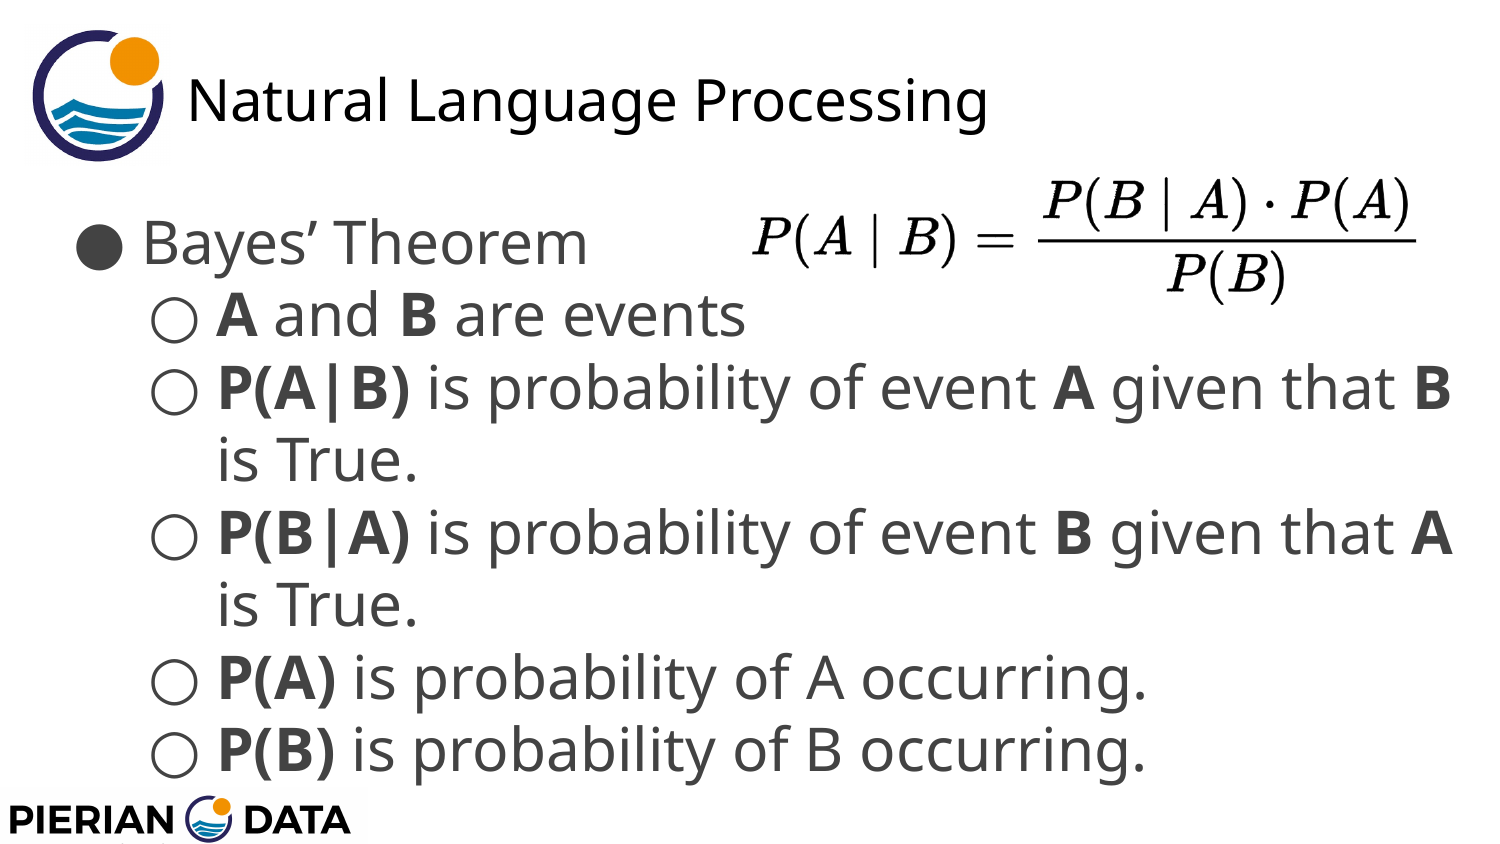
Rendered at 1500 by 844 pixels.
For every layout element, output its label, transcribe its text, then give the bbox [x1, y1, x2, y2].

picture [737, 142, 1435, 324]
picture [24, 24, 172, 167]
picture [0, 787, 368, 844]
title Natural Language Processing [176, 48, 1449, 143]
list Bayes’ Theorem A and B are events P(A|B) is probability of event A given that B is True. P(B|A) is probability of event B given that A is True. P(A) is probability of A occurring. P(B) is probability of B occurring. [51, 189, 1476, 750]
